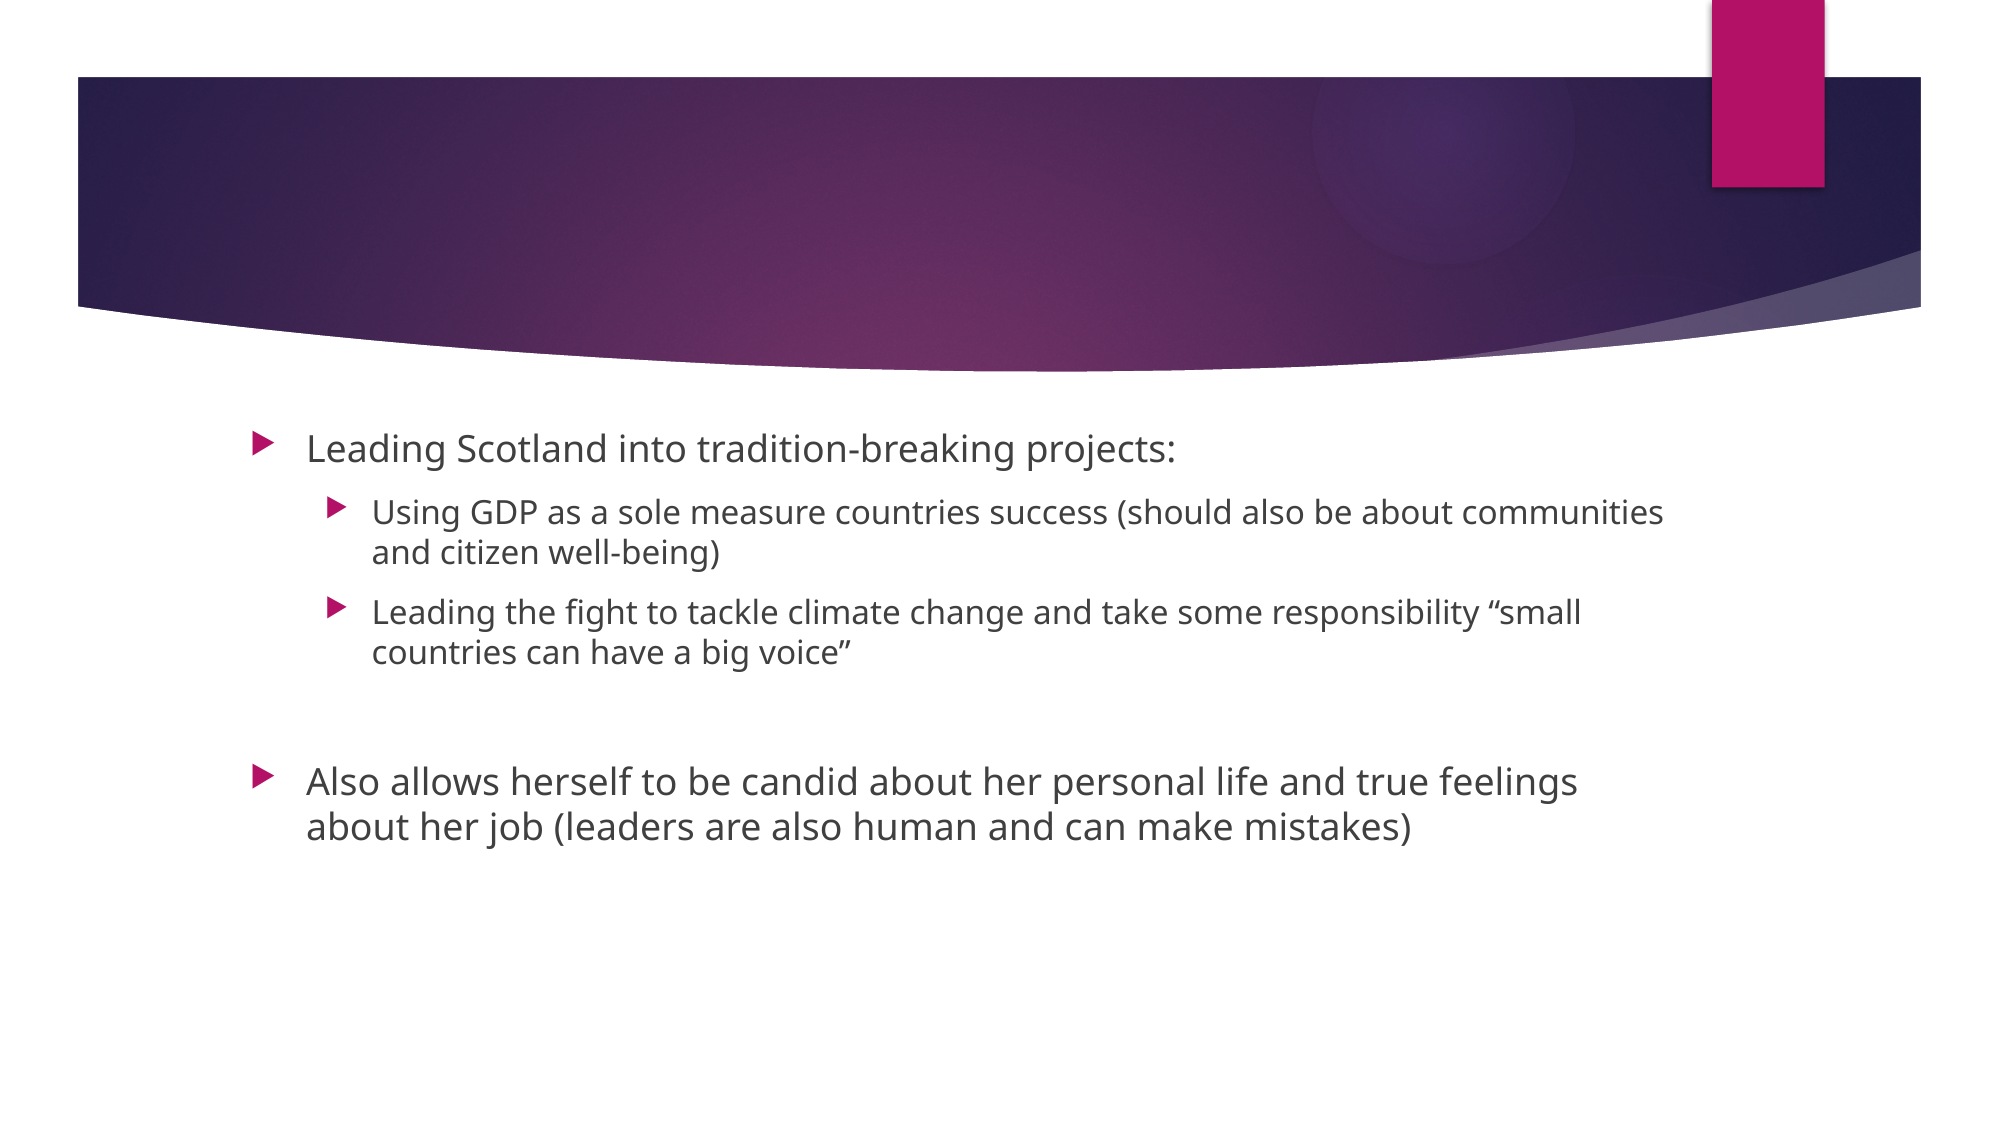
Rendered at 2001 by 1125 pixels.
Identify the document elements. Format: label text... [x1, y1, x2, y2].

list Leading Scotland into tradition-breaking projects: Using GDP as a sole measure countries success (should also be about communities and citizen well-being) Leading the fight to tackle climate change and take some responsibility “small countries can have a big voice” Also allows herself to be candid about her personal life and true feelings about her job (leaders are also human and can make mistakes) [234, 417, 1683, 979]
